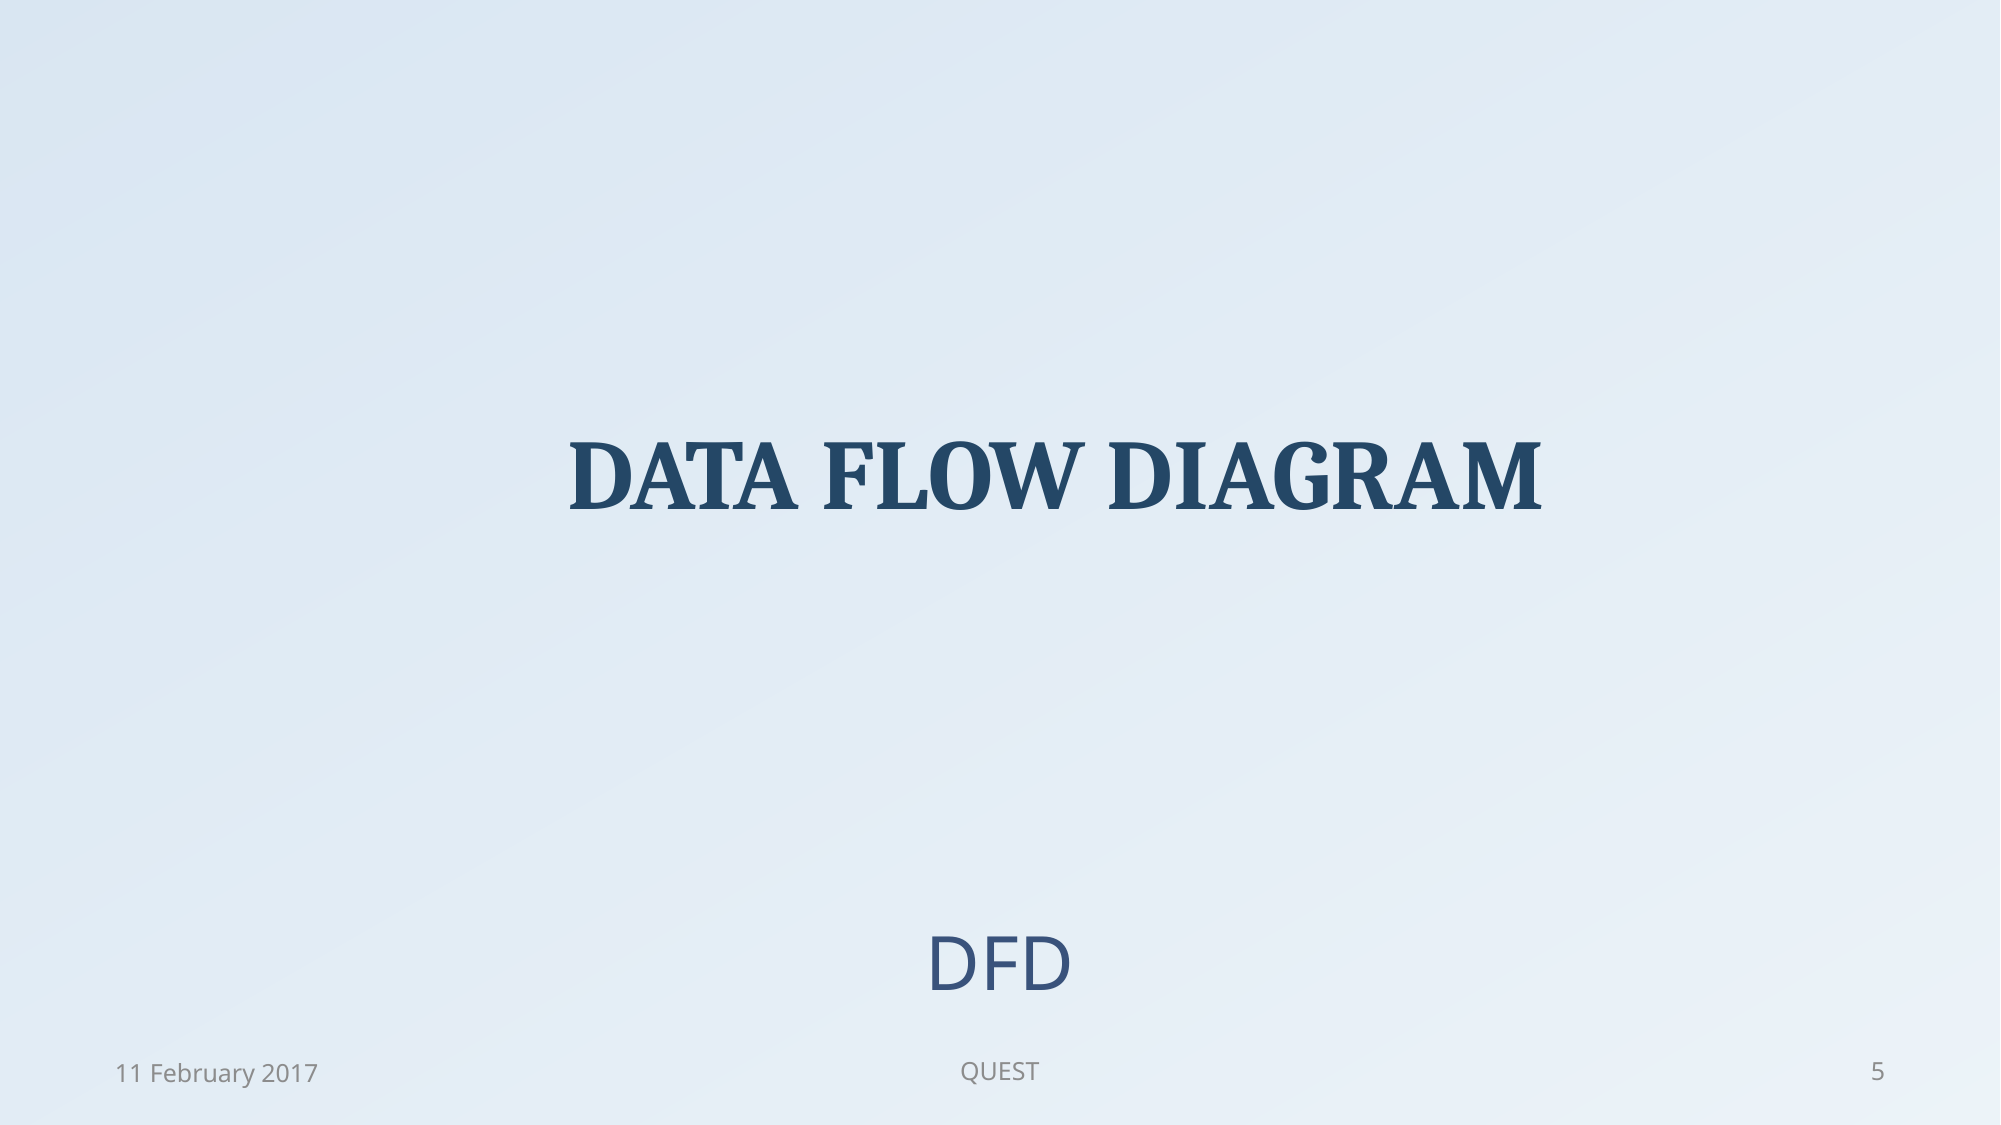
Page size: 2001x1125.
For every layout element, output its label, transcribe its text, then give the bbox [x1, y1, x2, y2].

slide_number 5 [1433, 1042, 1900, 1103]
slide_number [99, 1042, 567, 1103]
list DATA FLOW DIAGRAM [212, 112, 1901, 800]
footer QUEST [683, 1042, 1317, 1103]
title DFD [99, 837, 1901, 1013]
